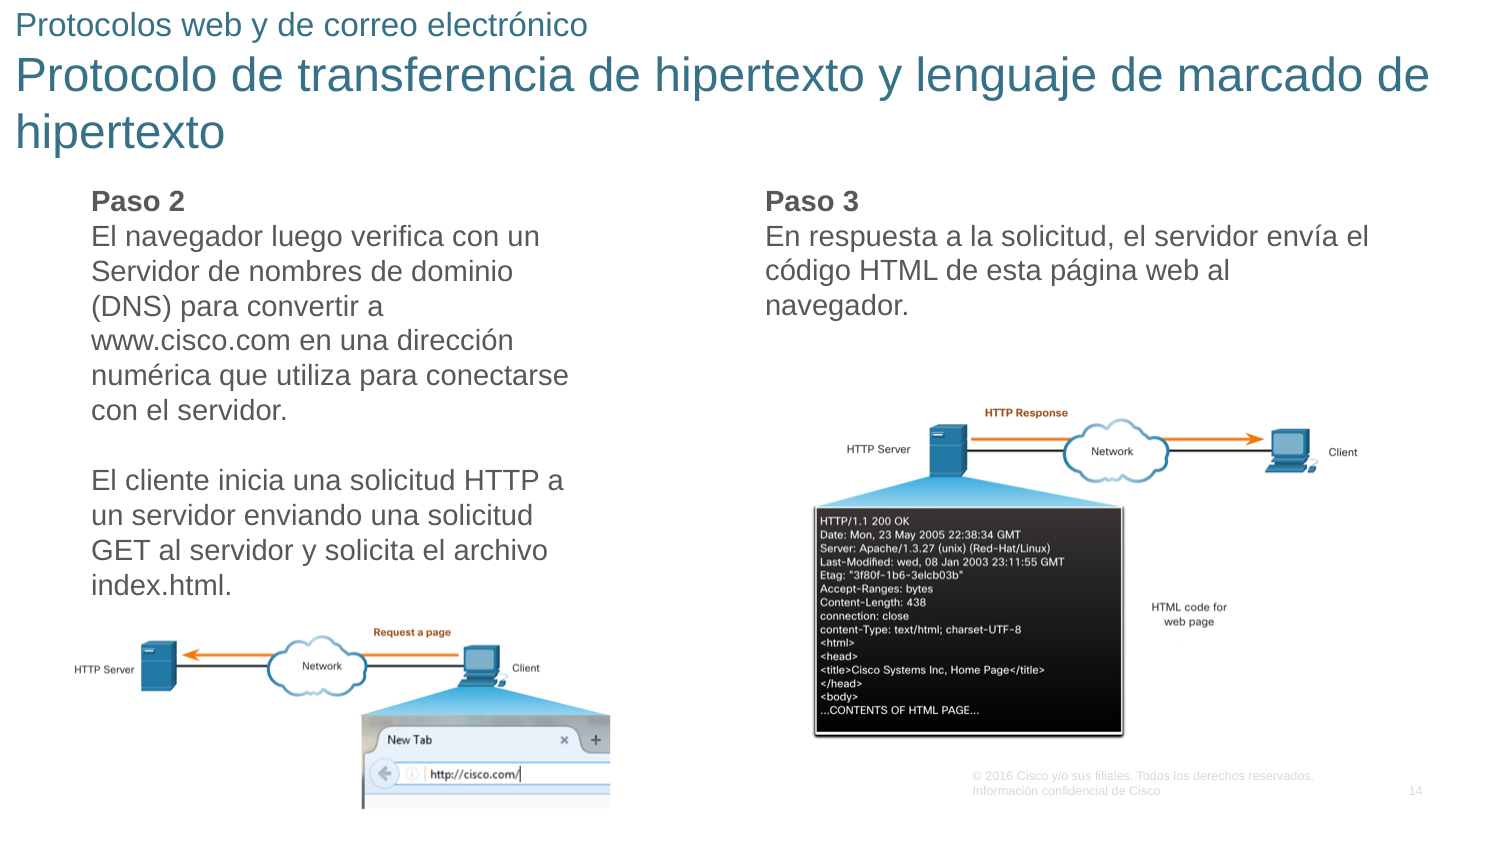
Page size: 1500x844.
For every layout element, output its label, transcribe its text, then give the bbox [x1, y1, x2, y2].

title Protocolos web y de correo electrónico Protocolo de transferencia de hipertexto y lenguaje de marcado de hipertexto [0, 18, 1500, 143]
text_box Paso 3 En respuesta a la solicitud, el servidor envía el código HTML de esta página web al navegador. [750, 174, 1397, 330]
picture [68, 610, 622, 815]
text_box Paso 2 El navegador luego verifica con un Servidor de nombres de dominio (DNS) para convertir a www.cisco.com en una dirección numérica que utiliza para conectarse con el servidor. El cliente inicia una solicitud HTTP a un servidor enviando una solicitud GET al servidor y solicita el archivo index.html. [76, 174, 596, 608]
picture [798, 393, 1385, 749]
